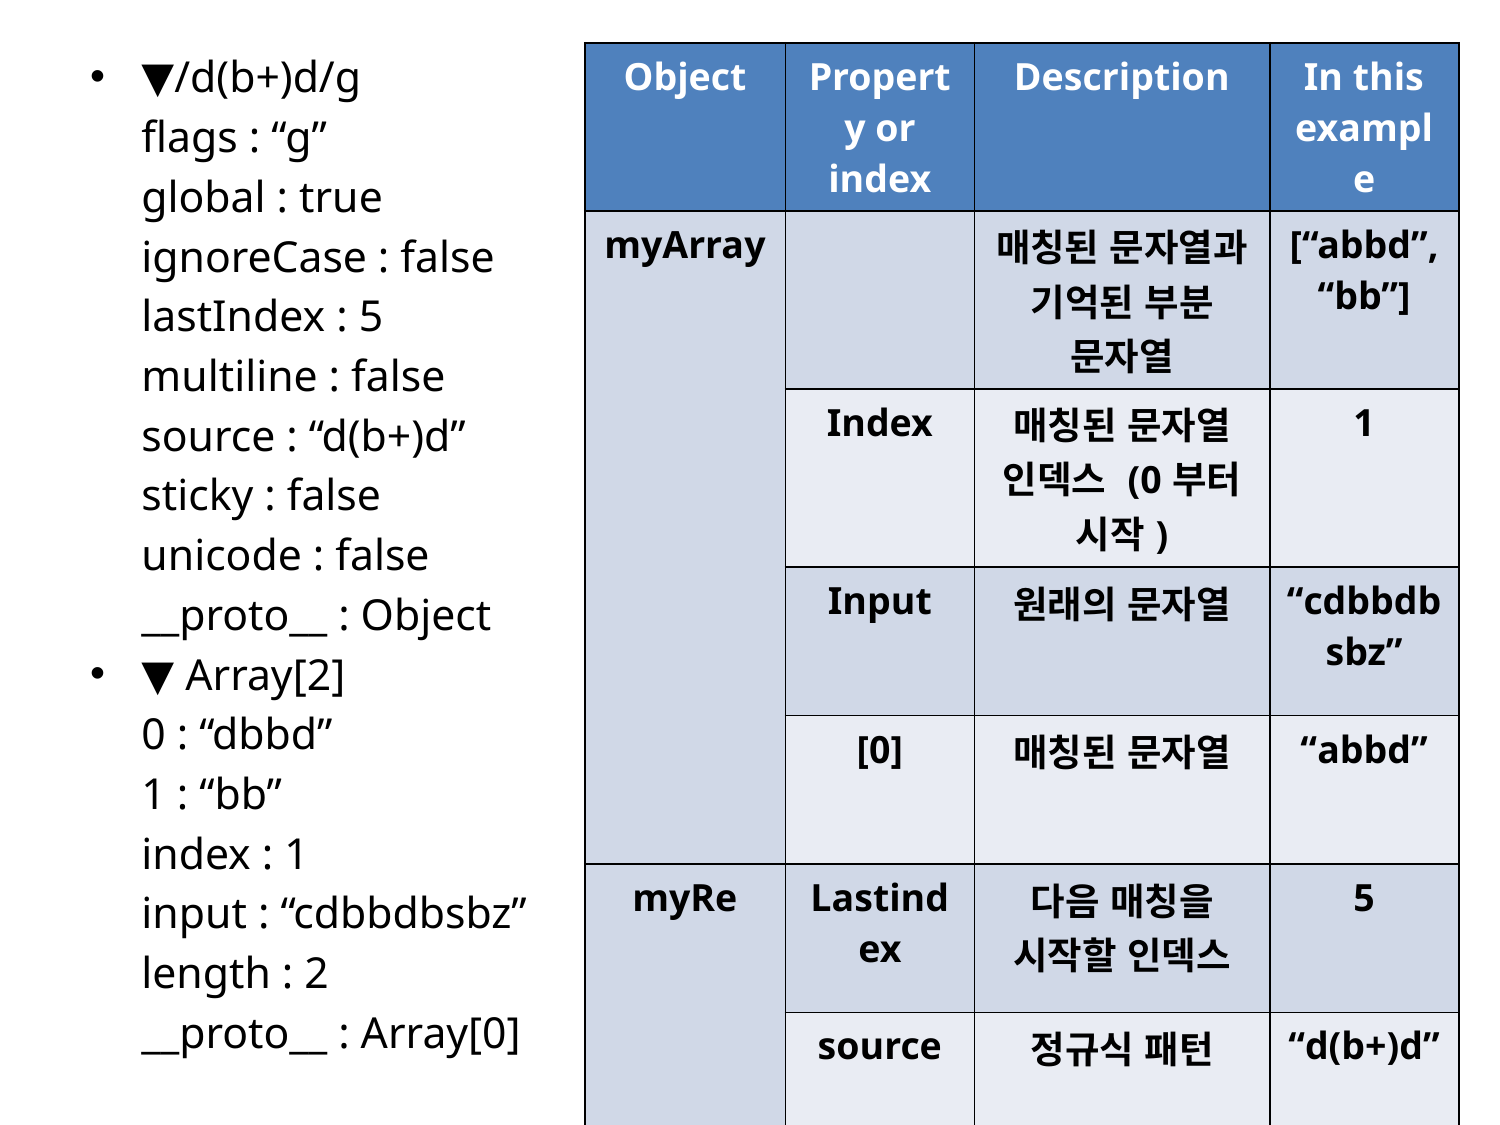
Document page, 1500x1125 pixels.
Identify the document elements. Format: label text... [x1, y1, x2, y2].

table_cell 매칭된 문자열과 기억된 부분 문자열 [975, 212, 1269, 388]
table_cell myArray [586, 212, 785, 863]
table_cell “d(b+)d” [1271, 1013, 1458, 1125]
table_header Property or index [786, 44, 974, 210]
table_header Object [586, 44, 785, 210]
table_cell [786, 212, 974, 388]
table_cell Index [786, 390, 974, 566]
table_cell 정규식 패턴 [975, 1013, 1269, 1125]
table_cell 매칭된 문자열 인덱스 (0부터 시작) [975, 390, 1269, 566]
table_cell 다음 매칭을 시작할 인덱스 [975, 865, 1269, 1012]
table_cell 5 [1271, 865, 1458, 1012]
table_cell 원래의 문자열 [975, 568, 1269, 715]
table_cell 1 [1271, 390, 1458, 566]
list ▼/d(b+)d/g flags : “g” global : true ignoreCase : false lastIndex : 5 multiline : false source : “d(b+)d” sticky : false unicode : false __proto__ : Object ▼ Array[2] 0 : “dbbd” 1 : “bb” index : 1 input : “cdbbdbsbz” length : 2 __proto__ : Array[0] [75, 42, 584, 1071]
table_cell Input [786, 568, 974, 715]
table_cell source [786, 1013, 974, 1125]
table_cell Lastindex [786, 865, 974, 1012]
table_cell “cdbbdbsbz” [1271, 568, 1458, 715]
table_cell 매칭된 문자열 [975, 716, 1269, 863]
table_header In this example [1271, 44, 1458, 210]
table_header Description [975, 44, 1269, 210]
table_cell [0] [786, 716, 974, 863]
table_cell [“abbd”, “bb”] [1271, 212, 1458, 388]
table_cell “abbd” [1271, 716, 1458, 863]
table_cell myRe [586, 865, 785, 1125]
